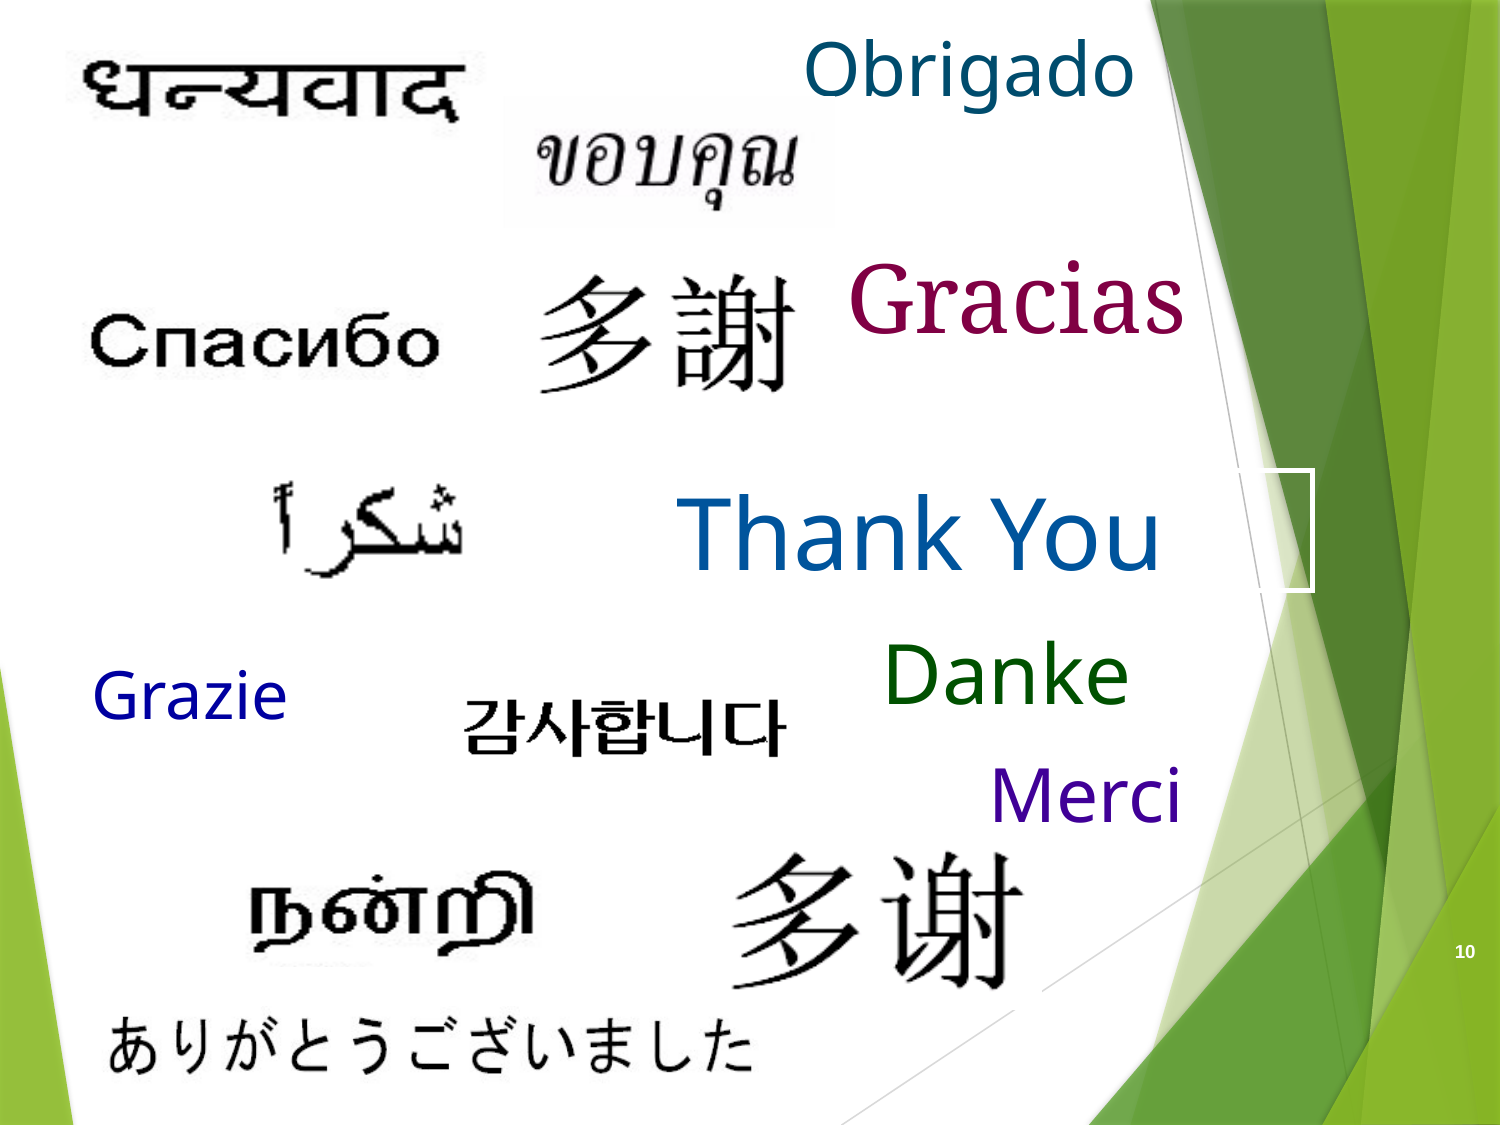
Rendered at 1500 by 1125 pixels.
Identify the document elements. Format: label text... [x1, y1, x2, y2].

picture [532, 259, 807, 406]
picture [65, 306, 474, 381]
slide_number 10 [1401, 919, 1491, 985]
text_box Merci [970, 747, 1202, 838]
text_box Gracias [831, 237, 1202, 353]
text_box Danke [852, 621, 1161, 722]
picture [92, 846, 1043, 1087]
text_box Grazie [65, 653, 315, 733]
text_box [423, 644, 921, 817]
picture [65, 49, 496, 146]
text_box Thank You [527, 470, 1313, 591]
picture [503, 96, 836, 228]
picture [268, 469, 485, 589]
text_box Obrigado [799, 21, 1140, 112]
picture [205, 856, 562, 967]
